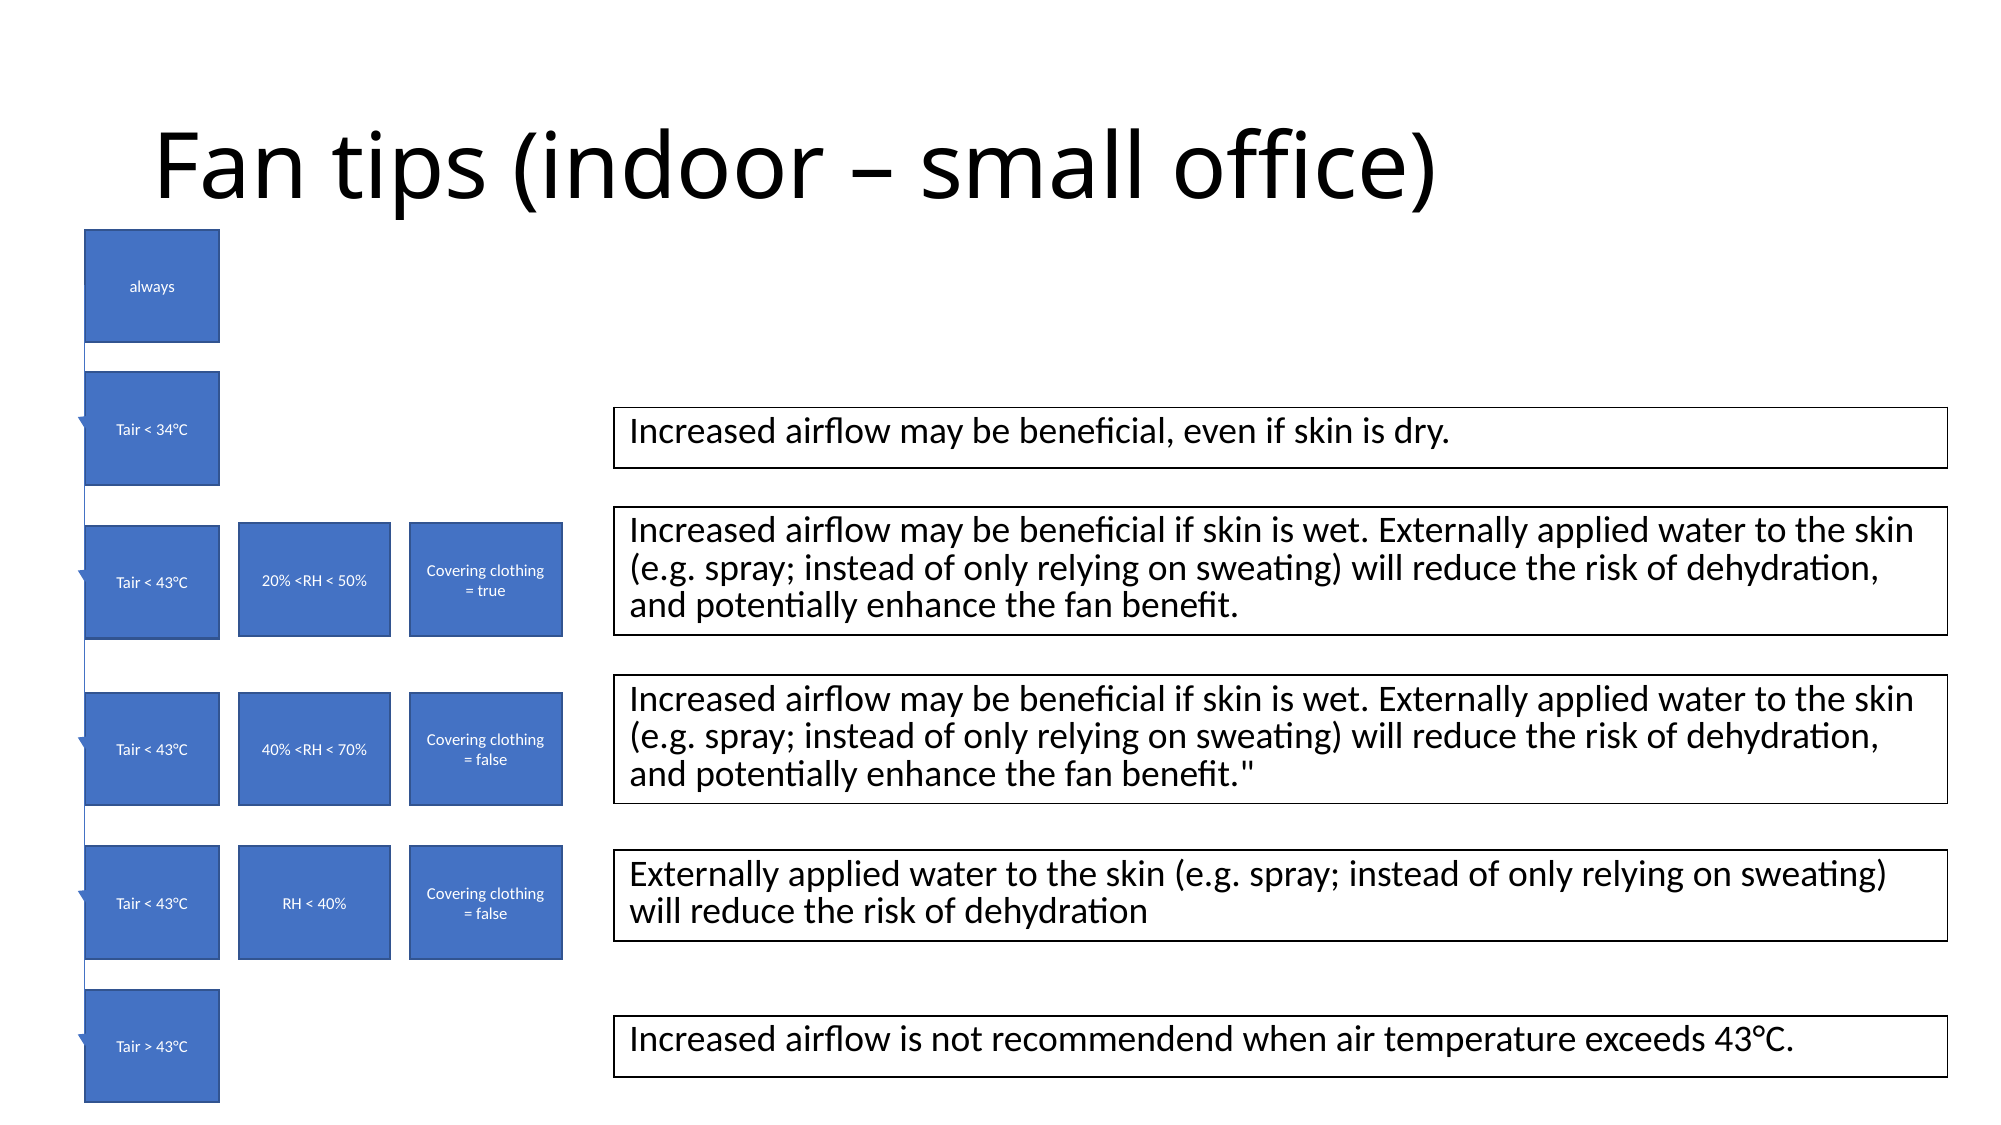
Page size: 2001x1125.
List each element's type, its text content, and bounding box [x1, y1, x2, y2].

text_box Tair < 34°C [88, 371, 220, 486]
table_header Increased airflow may be beneficial, even if skin is dry. [615, 408, 1947, 467]
text_box RH < 40% [238, 845, 391, 960]
text_box Covering clothing = false [409, 692, 563, 806]
text_box 40% <RH < 70% [238, 692, 391, 806]
text_box Tair < 43°C [88, 525, 220, 640]
table_header Externally applied water to the skin (e.g. spray; instead of only relying on sweating) will reduce the risk of dehydration [615, 851, 1947, 940]
text_box Covering clothing = false [409, 845, 563, 960]
text_box Tair < 43°C [88, 845, 220, 960]
text_box always [84, 229, 220, 343]
table_header Increased airflow is not recommendend when air temperature exceeds 43°C. [615, 1017, 1947, 1076]
text_box 20% <RH < 50% [238, 522, 391, 637]
text_box Tair < 43°C [88, 692, 220, 806]
table_header Increased airflow may be beneficial if skin is wet. Externally applied water to the skin (e.g. spray; instead of only relying on sweating) will reduce the risk of dehydration, and potentially enhance the fan benefit." [615, 676, 1947, 803]
text_box Covering clothing = true [409, 522, 563, 637]
title Fan tips (indoor – small office) [137, 59, 1863, 278]
table_header Increased airflow may be beneficial if skin is wet. Externally applied water to the skin (e.g. spray; instead of only relying on sweating) will reduce the risk of dehydration, and potentially enhance the fan benefit. [615, 508, 1947, 634]
text_box Tair > 43°C [84, 989, 220, 1103]
